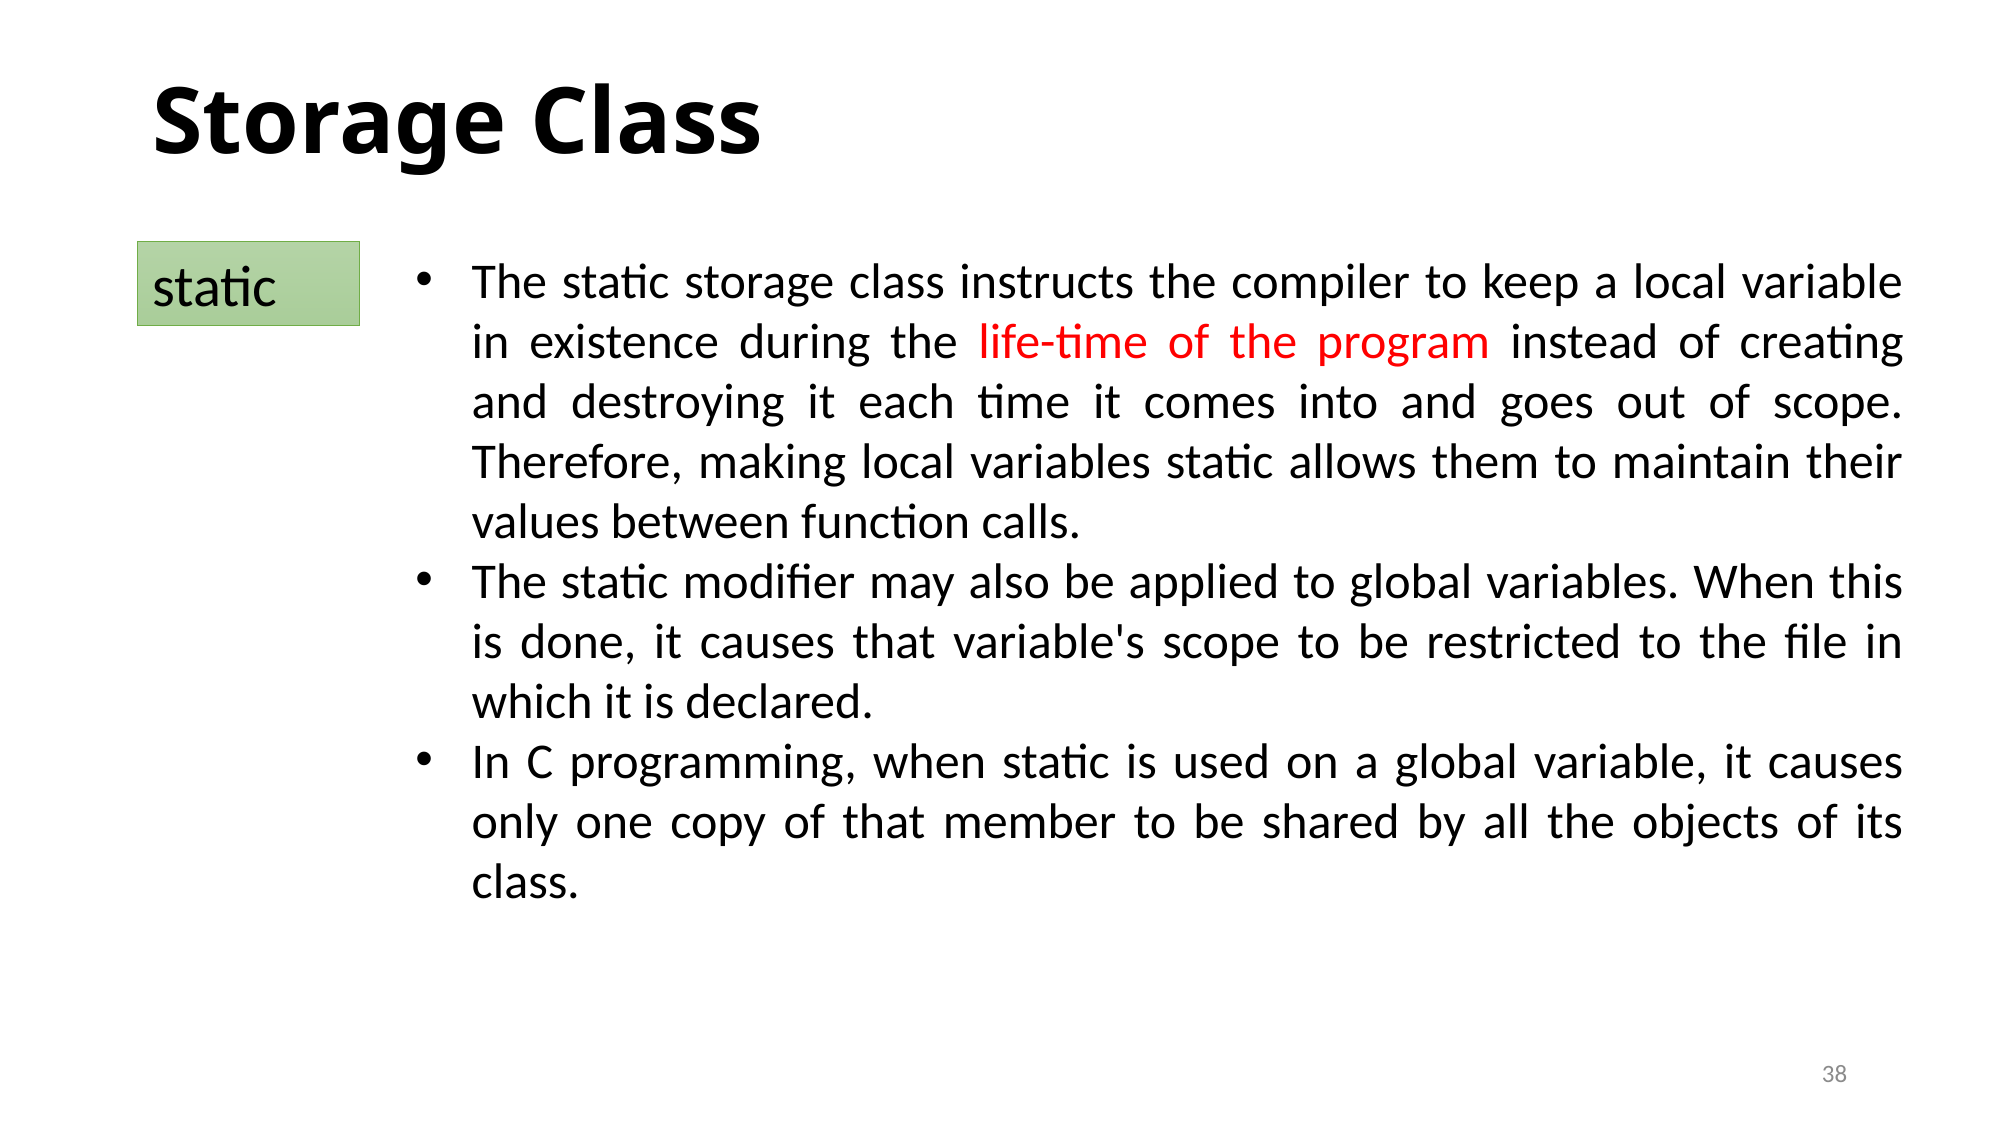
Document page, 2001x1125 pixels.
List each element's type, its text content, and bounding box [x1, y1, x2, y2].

text_box static [137, 241, 360, 326]
slide_number 38 [1412, 1042, 1863, 1103]
text_box The static storage class instructs the compiler to keep a local variable in existence during the life-time of the program instead of creating and destroying it each time it comes into and goes out of scope. Therefore, making local variables static allows them to maintain their values between function calls. The static modifier may also be applied to global variables. When this is done, it causes that variable's scope to be restricted to the file in which it is declared. In C programming, when static is used on a global variable, it causes only one copy of that member to be shared by all the objects of its class. [400, 241, 1919, 916]
title Storage Class [137, 59, 1863, 188]
